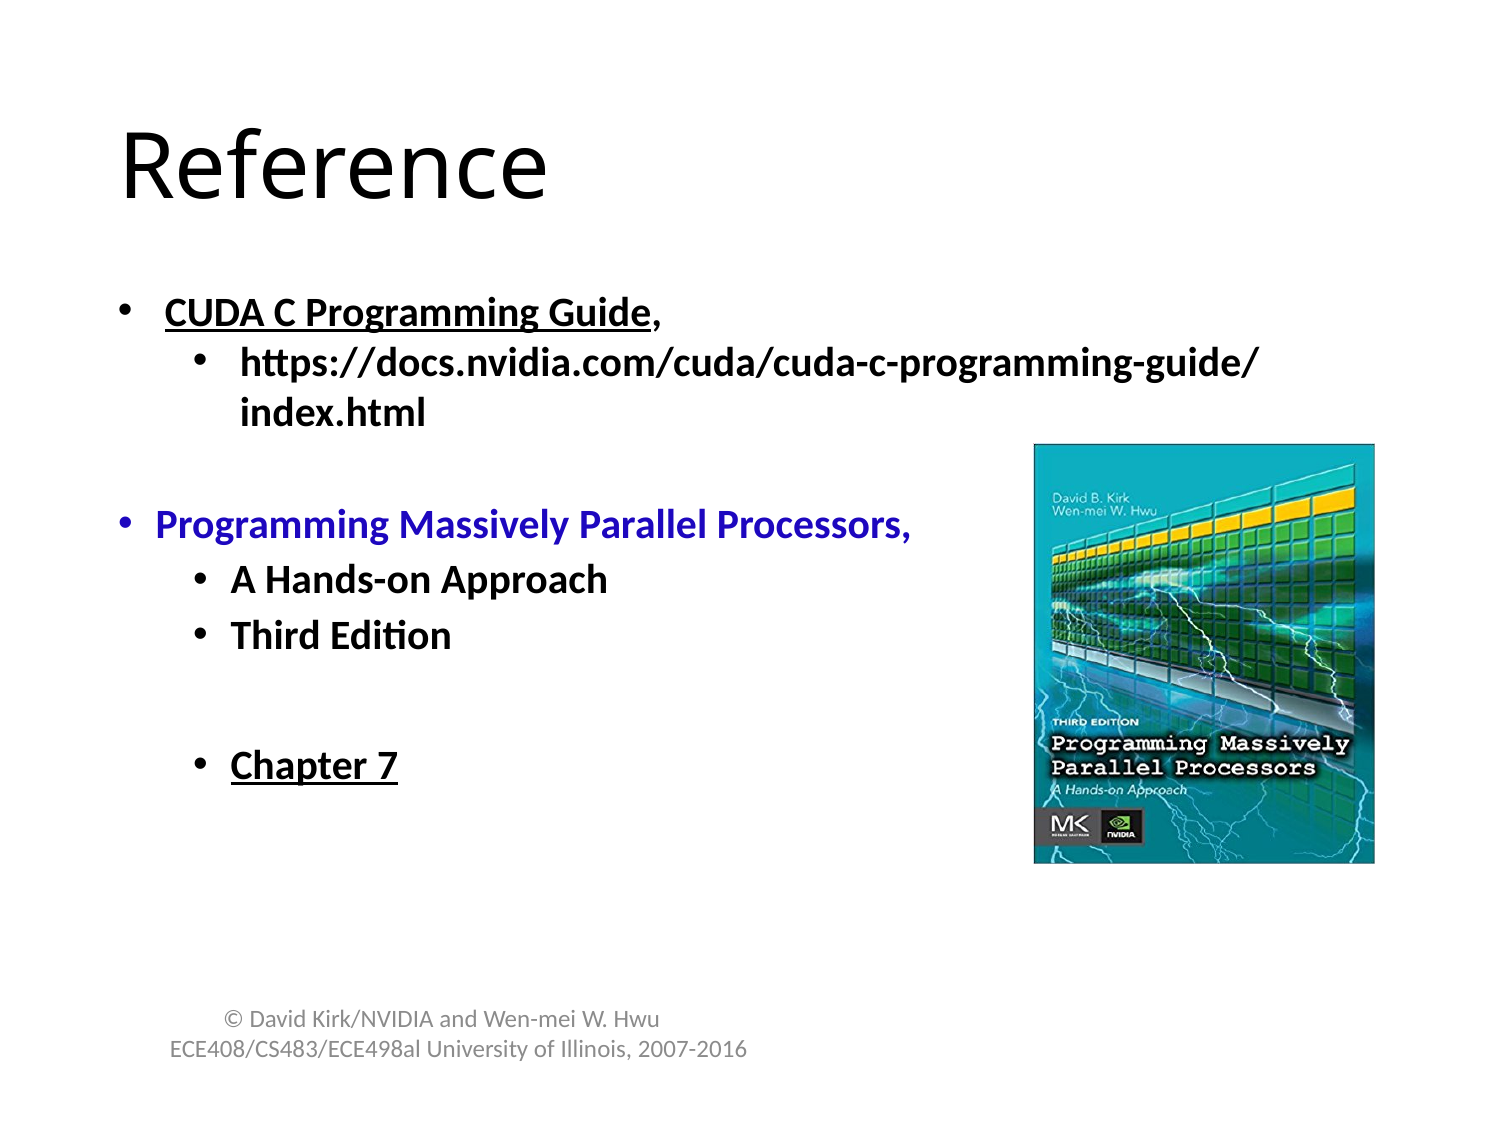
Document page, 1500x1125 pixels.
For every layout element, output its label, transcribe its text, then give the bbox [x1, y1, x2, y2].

footer © David Kirk/NVIDIA and Wen-mei W. Hwu ECE408/CS483/ECE498al University of Illinois, 2007-2016 [103, 994, 816, 1070]
picture [1033, 443, 1375, 864]
list Programming Massively Parallel Processors, A Hands-on Approach Third Edition Chapter 7 [103, 494, 952, 1014]
title Reference [103, 59, 1397, 277]
text_box CUDA C Programming Guide, https://docs.nvidia.com/cuda/cuda-c-programming-guide/index.html [103, 277, 1397, 443]
